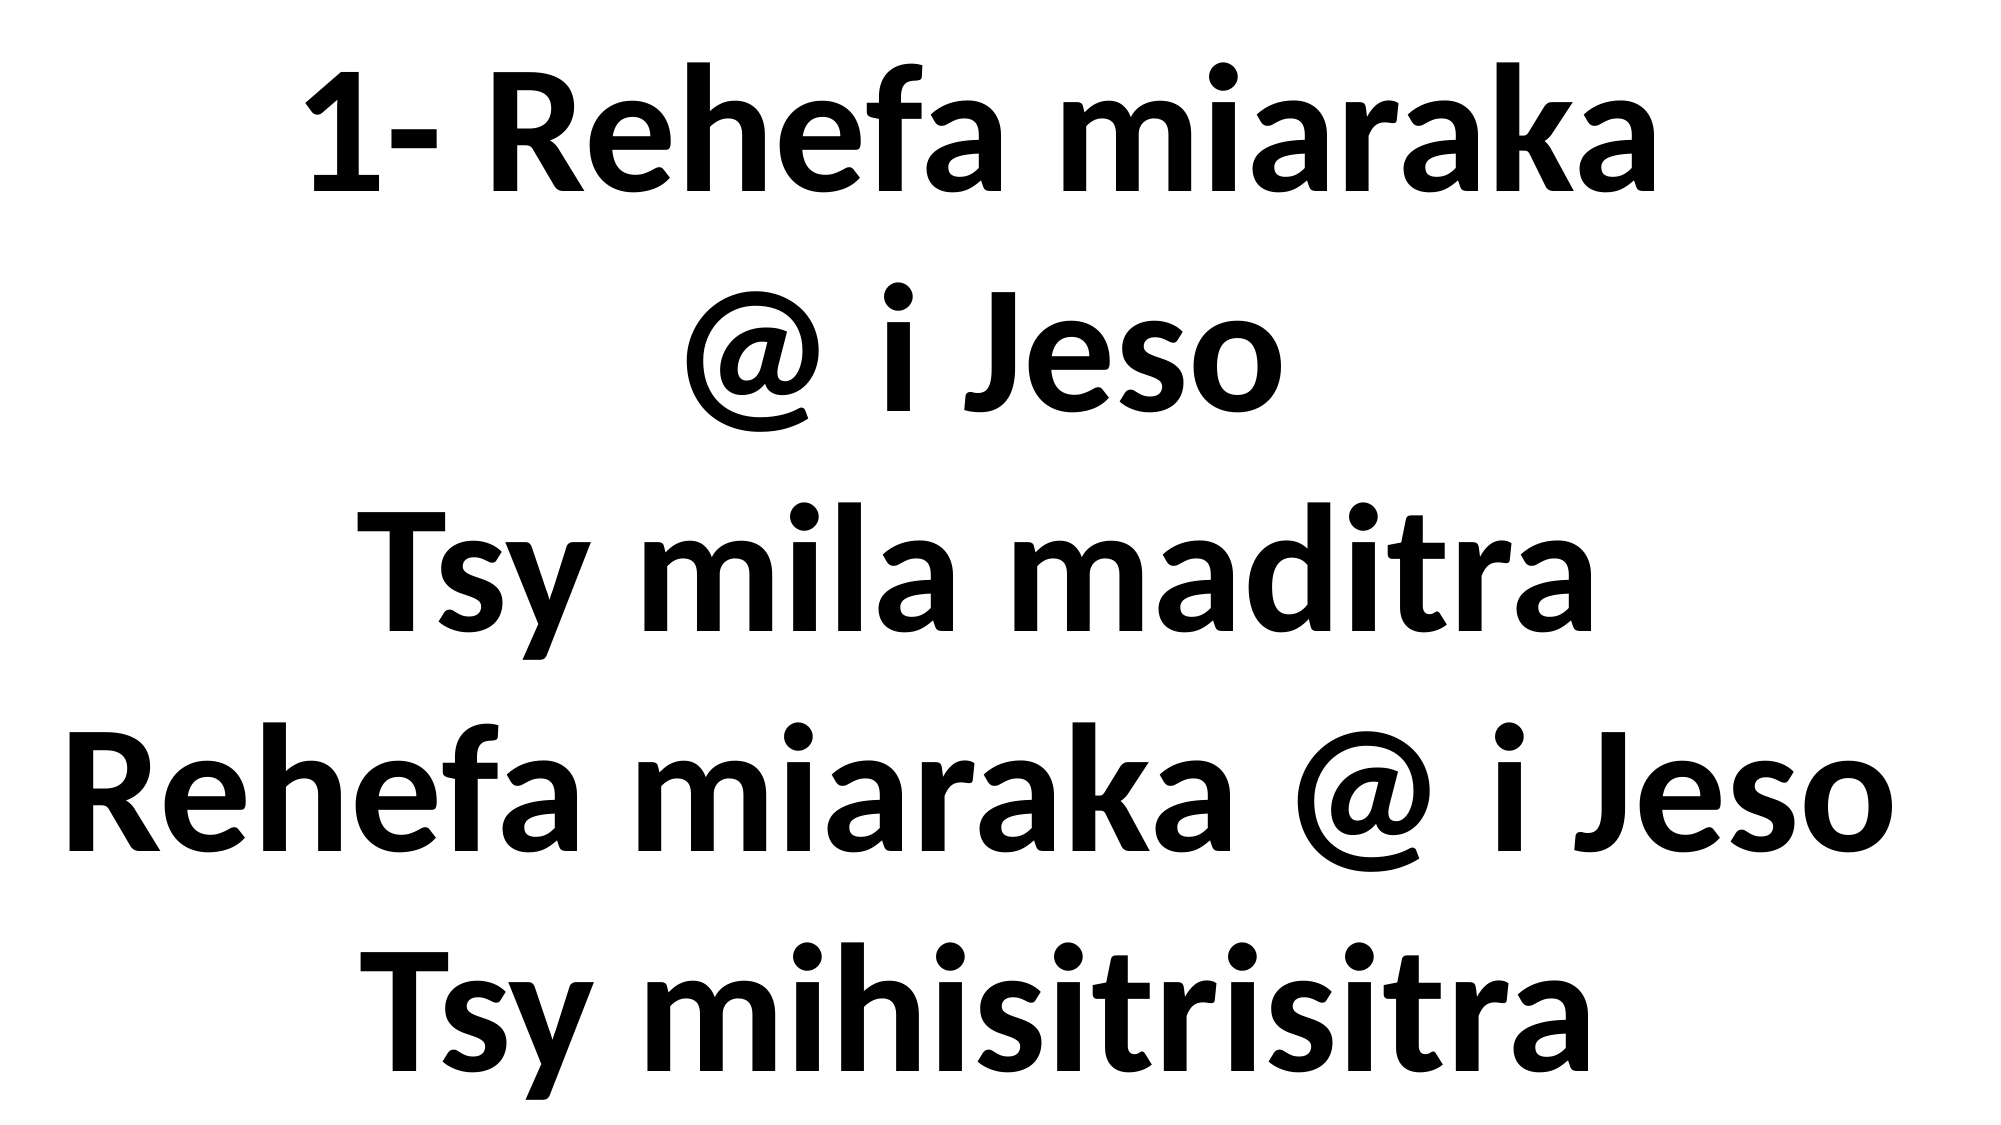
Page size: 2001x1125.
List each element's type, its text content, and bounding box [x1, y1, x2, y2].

text_box 1- Rehefa miaraka @ i Jeso Tsy mila maditra Rehefa miaraka @ i Jeso Tsy mihisitrisitra [0, 1, 2000, 1116]
